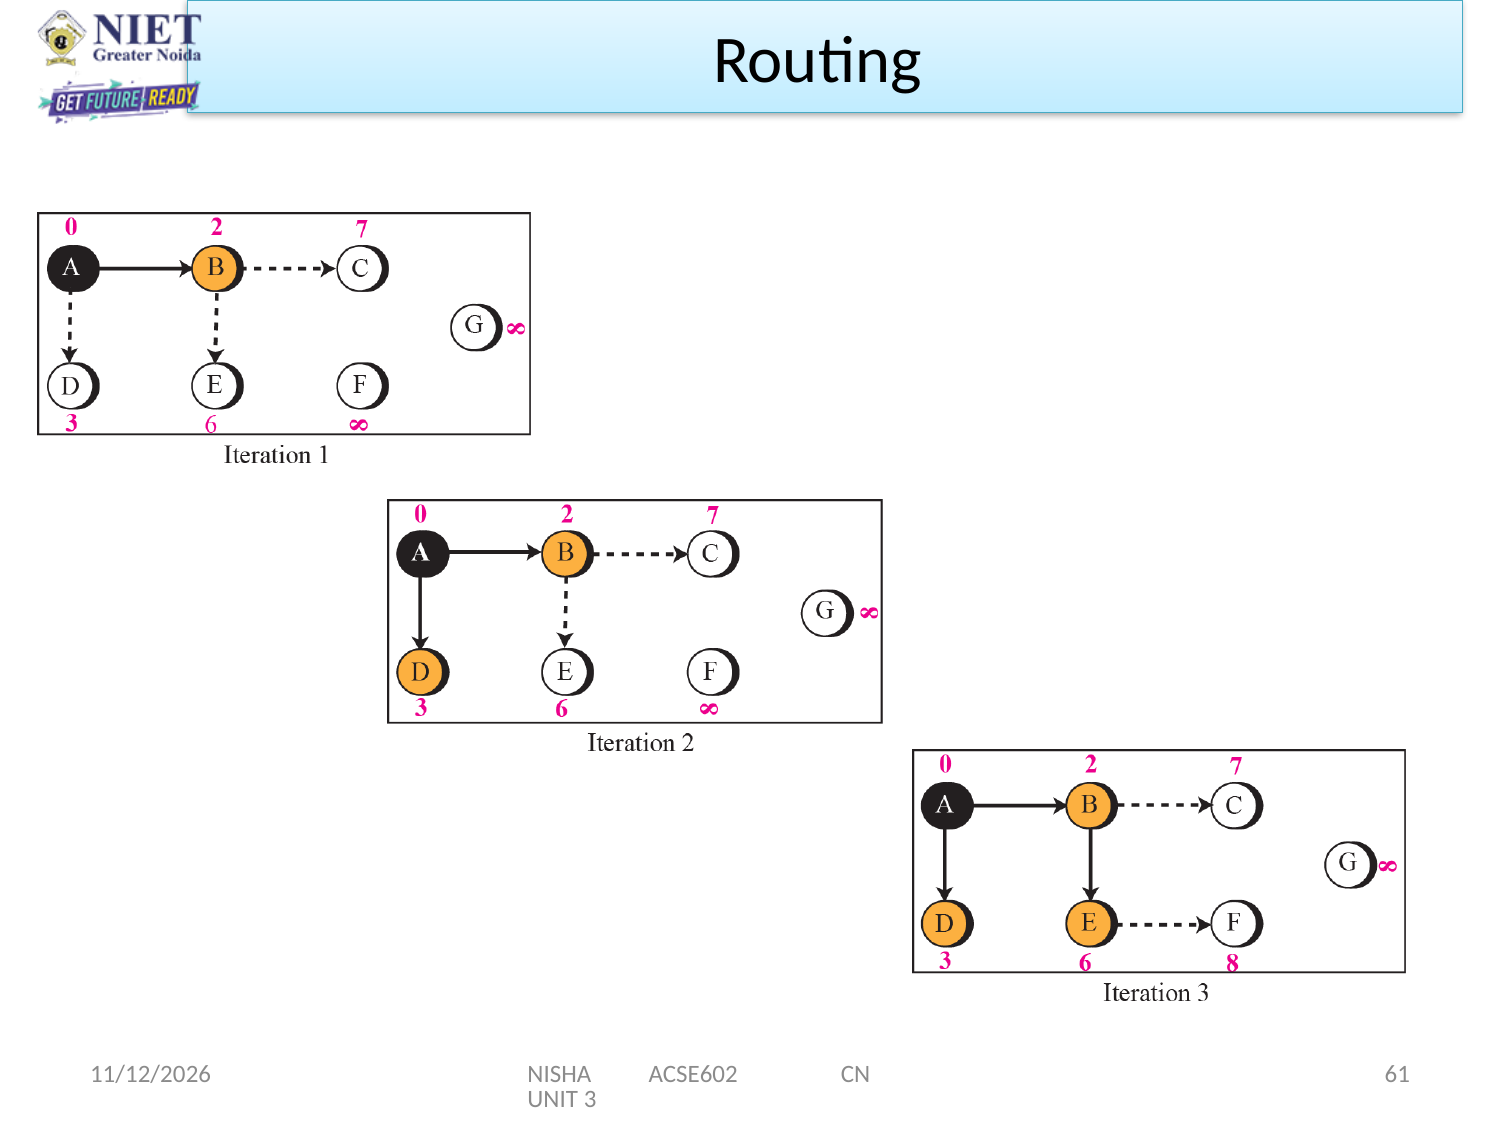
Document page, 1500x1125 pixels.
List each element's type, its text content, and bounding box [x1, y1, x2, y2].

footer NISHA ACSE602 CN UNIT 3 [512, 1042, 988, 1103]
slide_number 61 [1074, 1042, 1425, 1103]
picture [387, 499, 886, 759]
text_box Routing [238, 0, 1463, 113]
picture [912, 749, 1406, 1009]
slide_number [75, 1042, 425, 1103]
picture [37, 212, 533, 471]
picture [0, 0, 238, 135]
